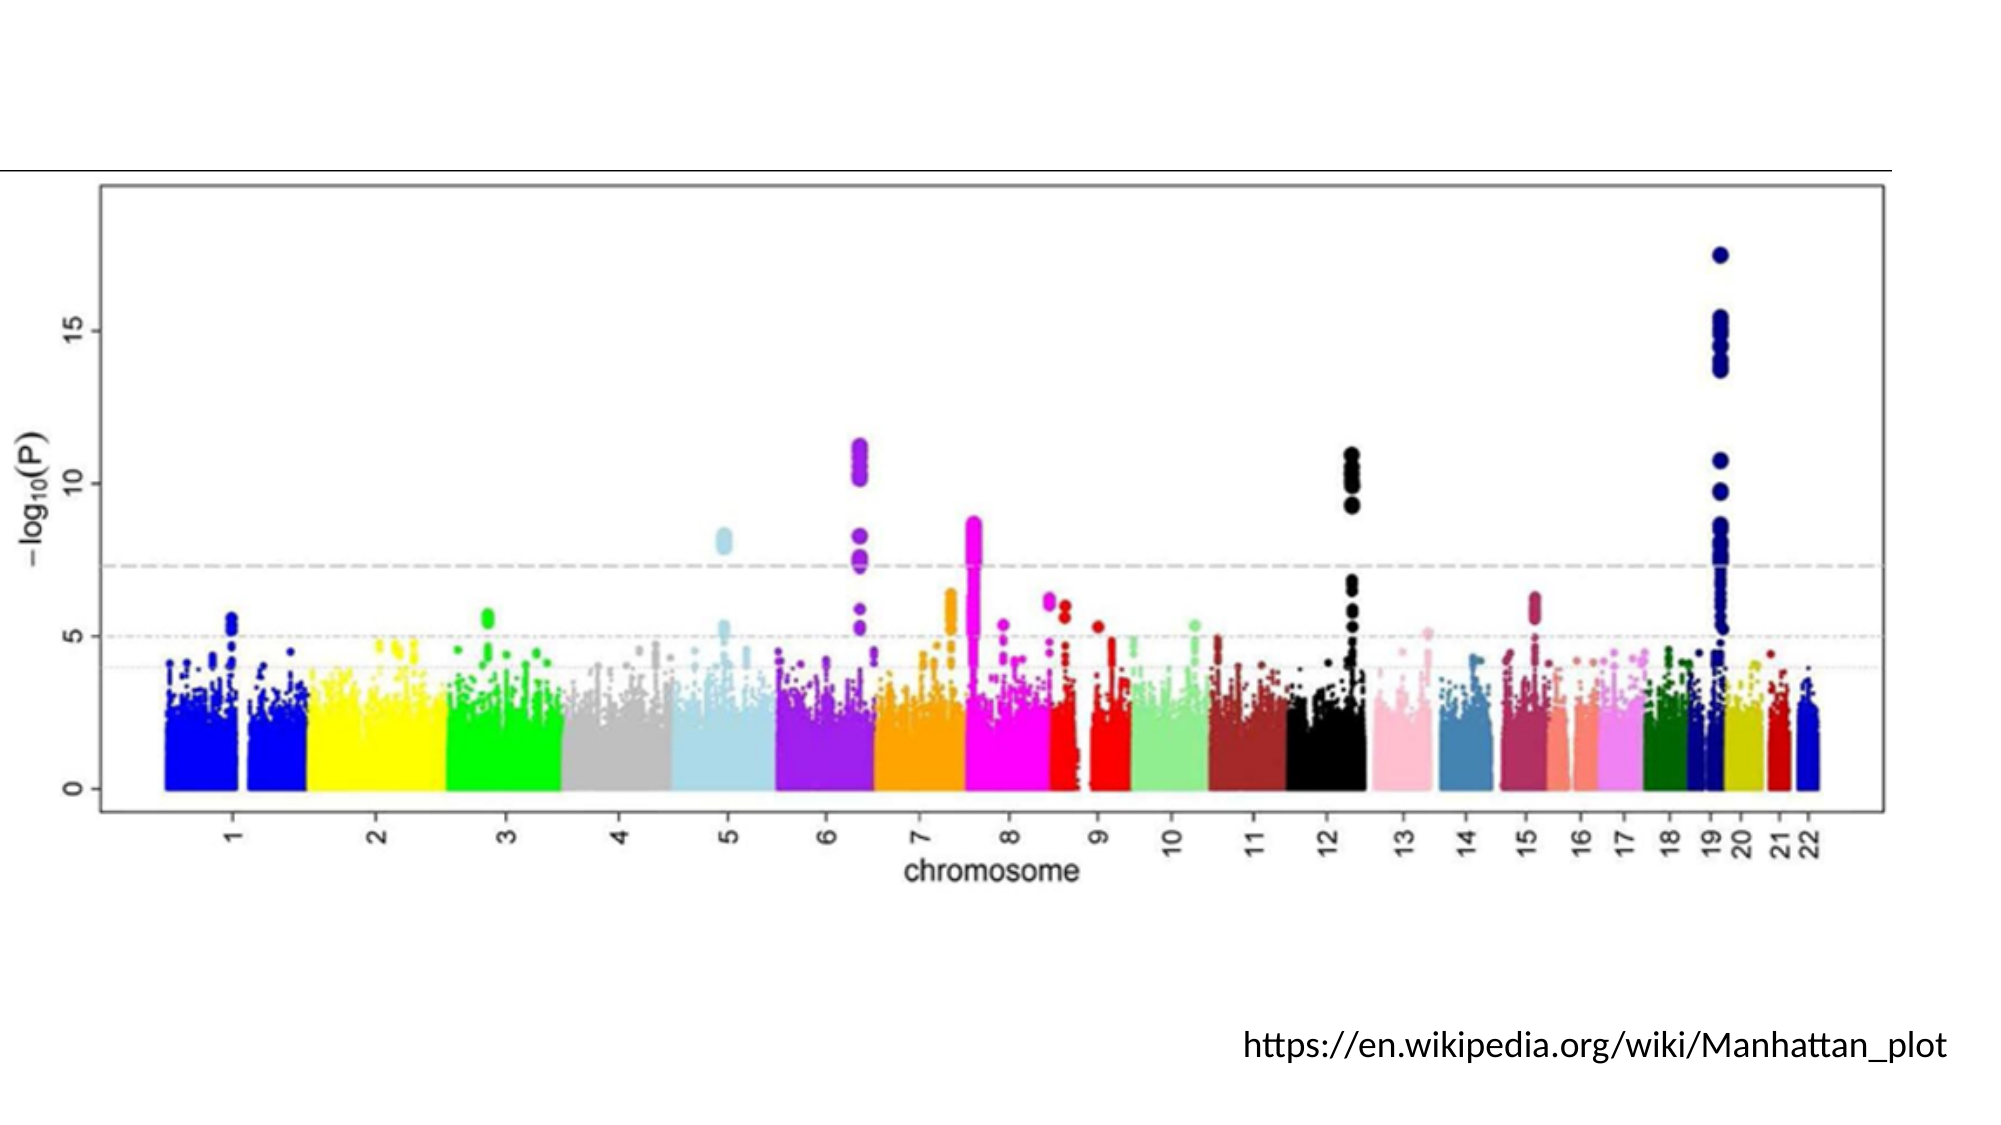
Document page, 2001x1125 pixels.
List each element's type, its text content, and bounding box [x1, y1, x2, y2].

text_box https://en.wikipedia.org/wiki/Manhattan_plot [1228, 1012, 1964, 1073]
picture [0, 170, 1892, 912]
